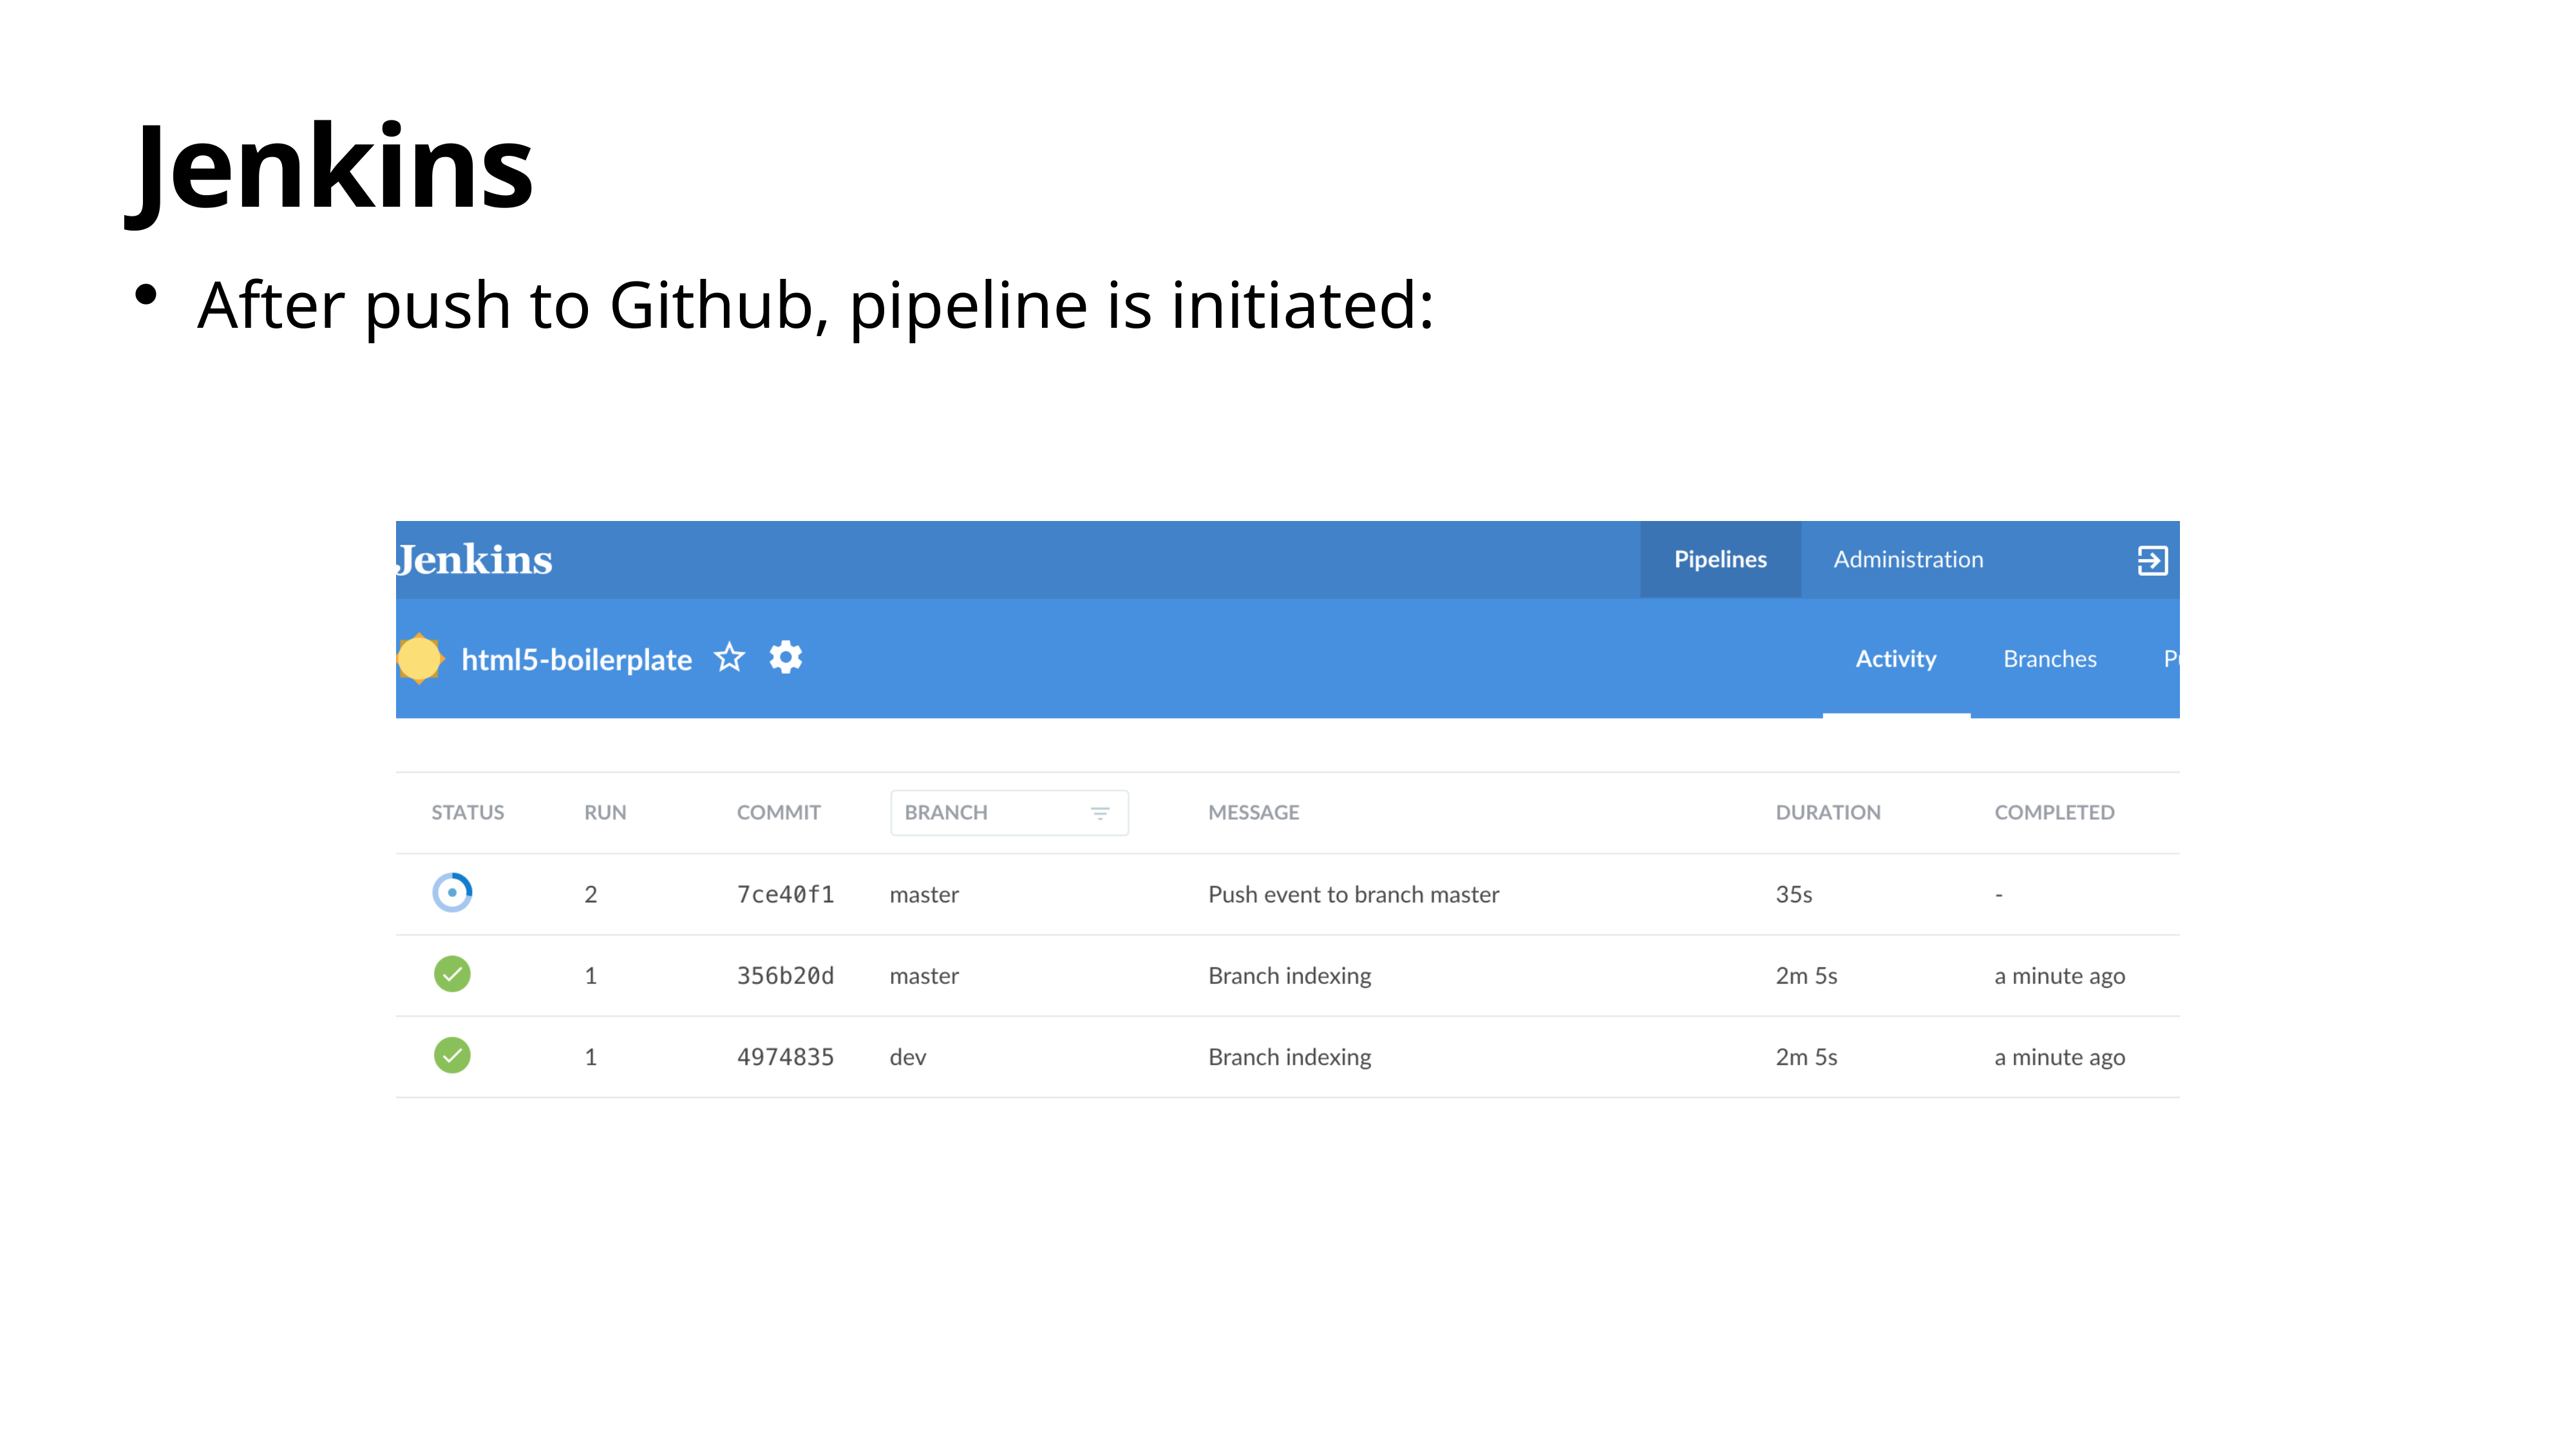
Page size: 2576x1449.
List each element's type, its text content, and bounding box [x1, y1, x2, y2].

list After push to Github, pipeline is initiated: [127, 267, 2441, 362]
picture [396, 520, 2180, 1238]
title Jenkins [127, 113, 1161, 266]
